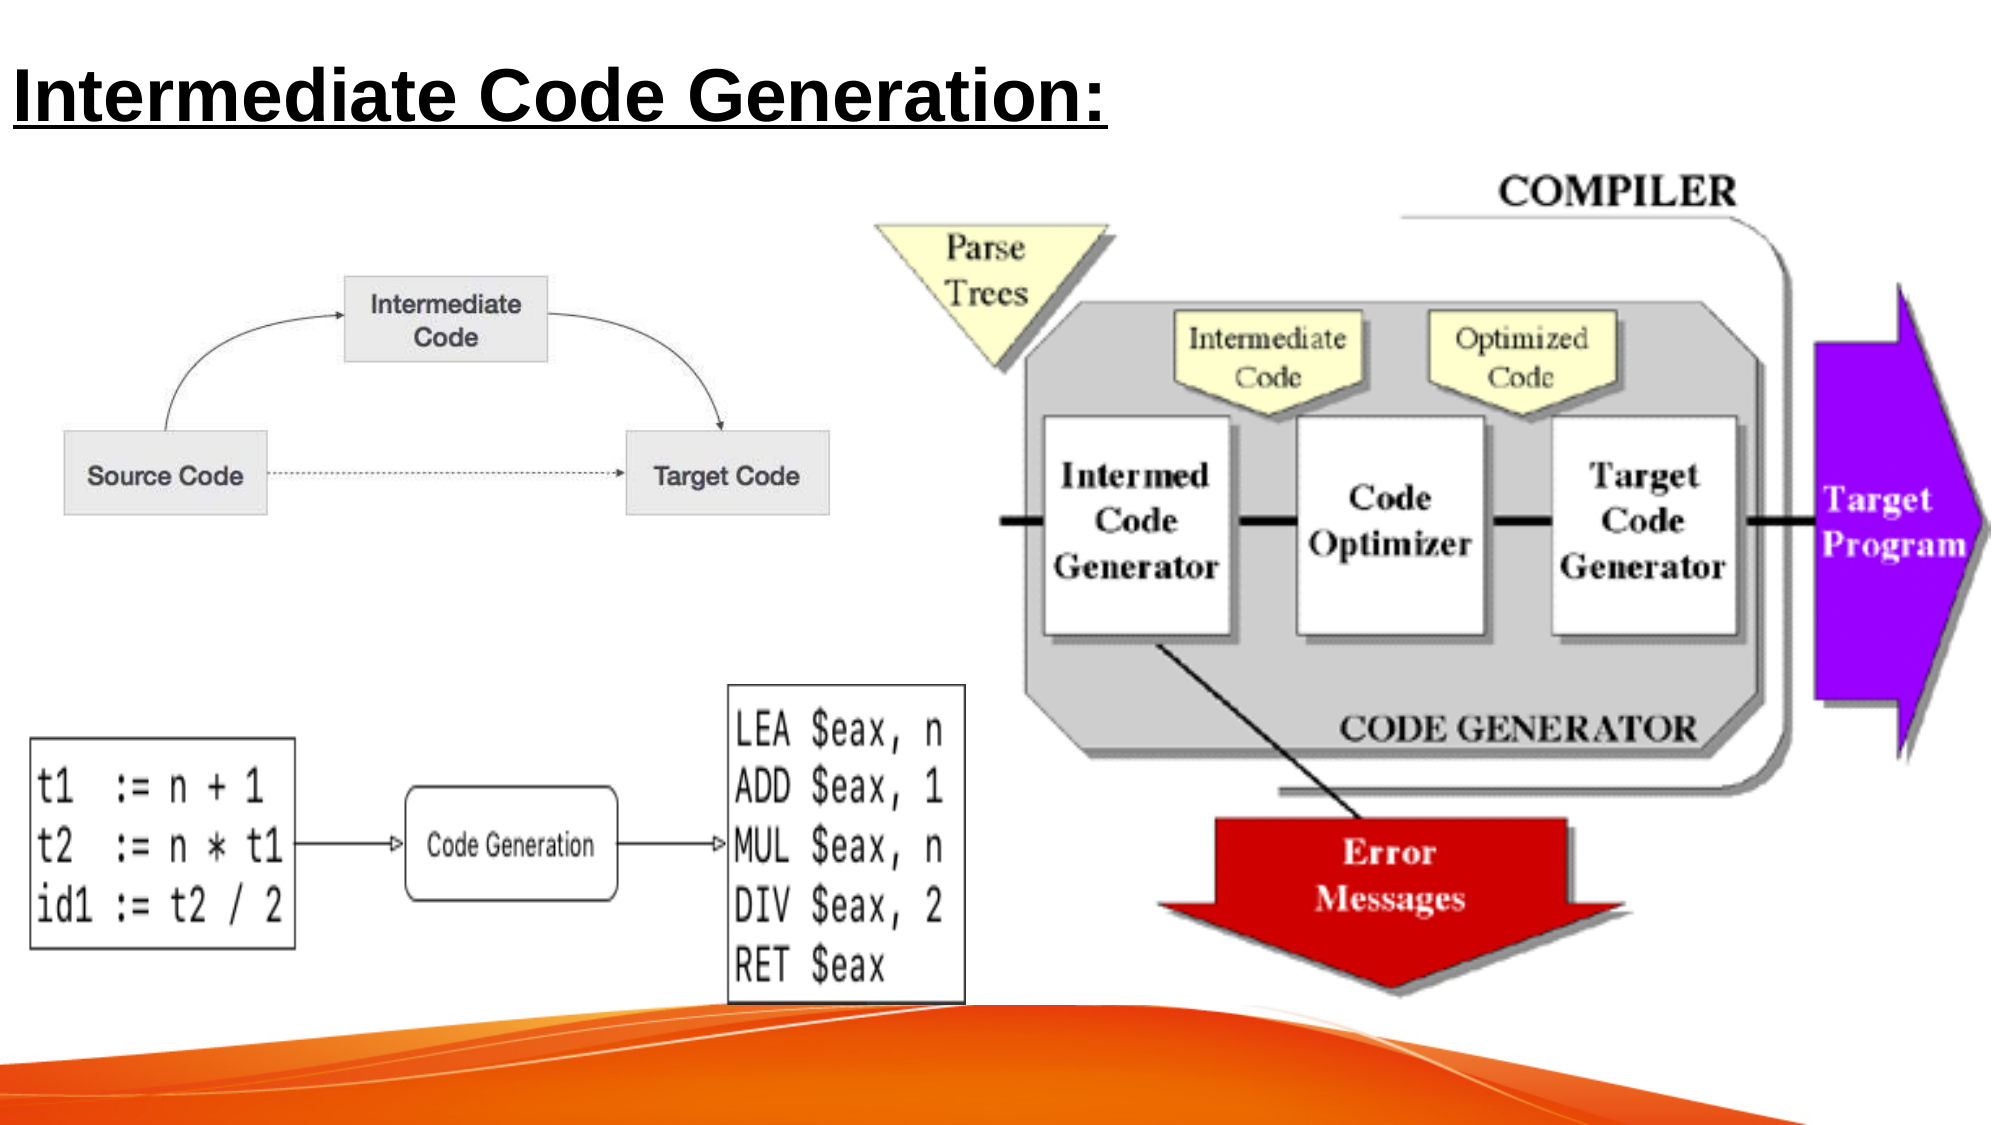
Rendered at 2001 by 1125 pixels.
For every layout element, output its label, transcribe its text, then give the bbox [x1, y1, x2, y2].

title Intermediate Code Generation: [0, 0, 1723, 201]
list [61, 273, 833, 520]
picture [0, 0, 2000, 1125]
